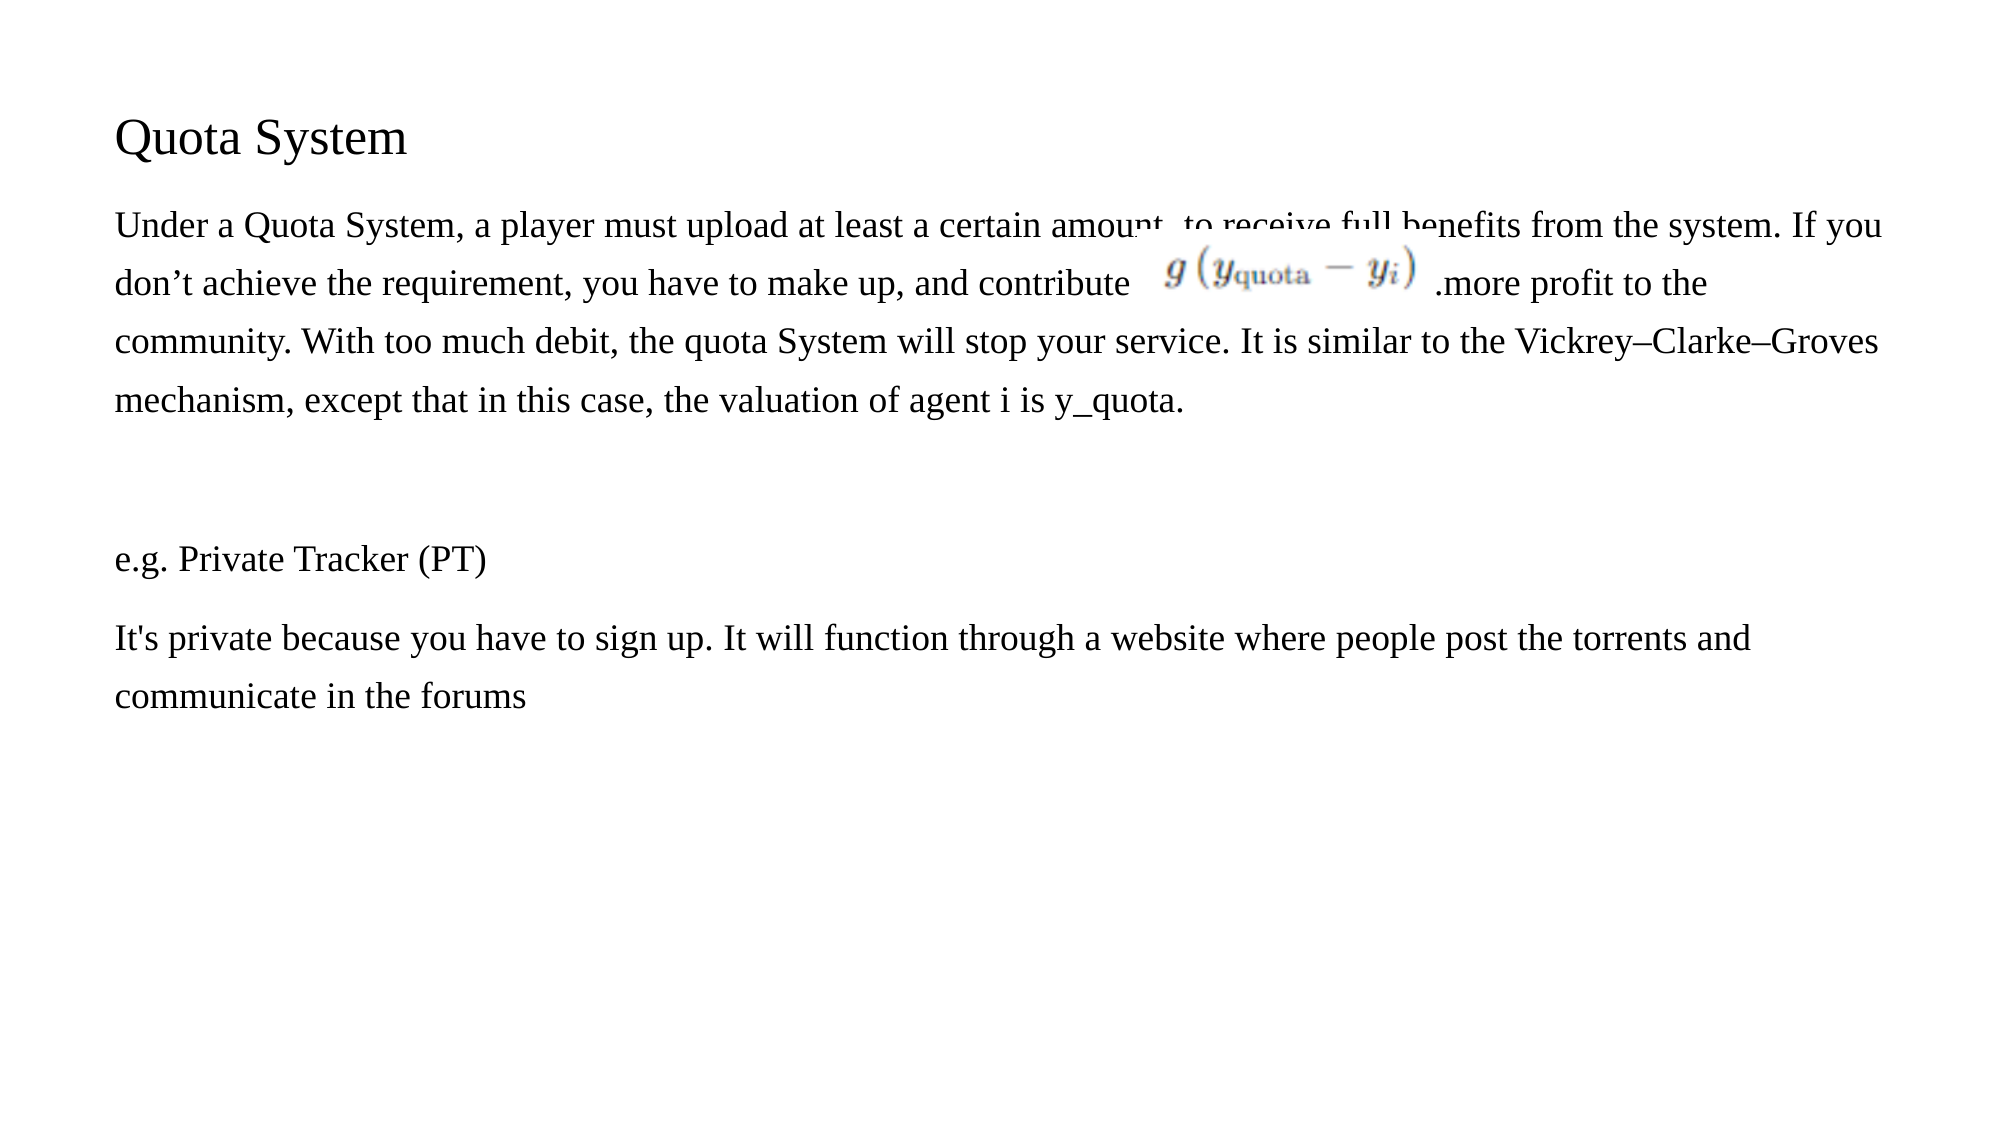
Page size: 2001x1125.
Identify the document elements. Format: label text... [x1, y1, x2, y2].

list Quota System Under a Quota System, a player must upload at least a certain amount ​ to receive full benefits from the system. If you don’t achieve the requirement, you have to make up, and contribute .more profit to the community. With too much debit, the quota System will stop your service. It is similar to the Vickrey–Clarke–Groves mechanism, except that in this case, the valuation of agent i is y_quota. e.g. Private Tracker (PT) It's private because you have to sign up. It will function through a website where people post the torrents and communicate in the forums [99, 76, 1900, 858]
picture [1136, 229, 1436, 314]
